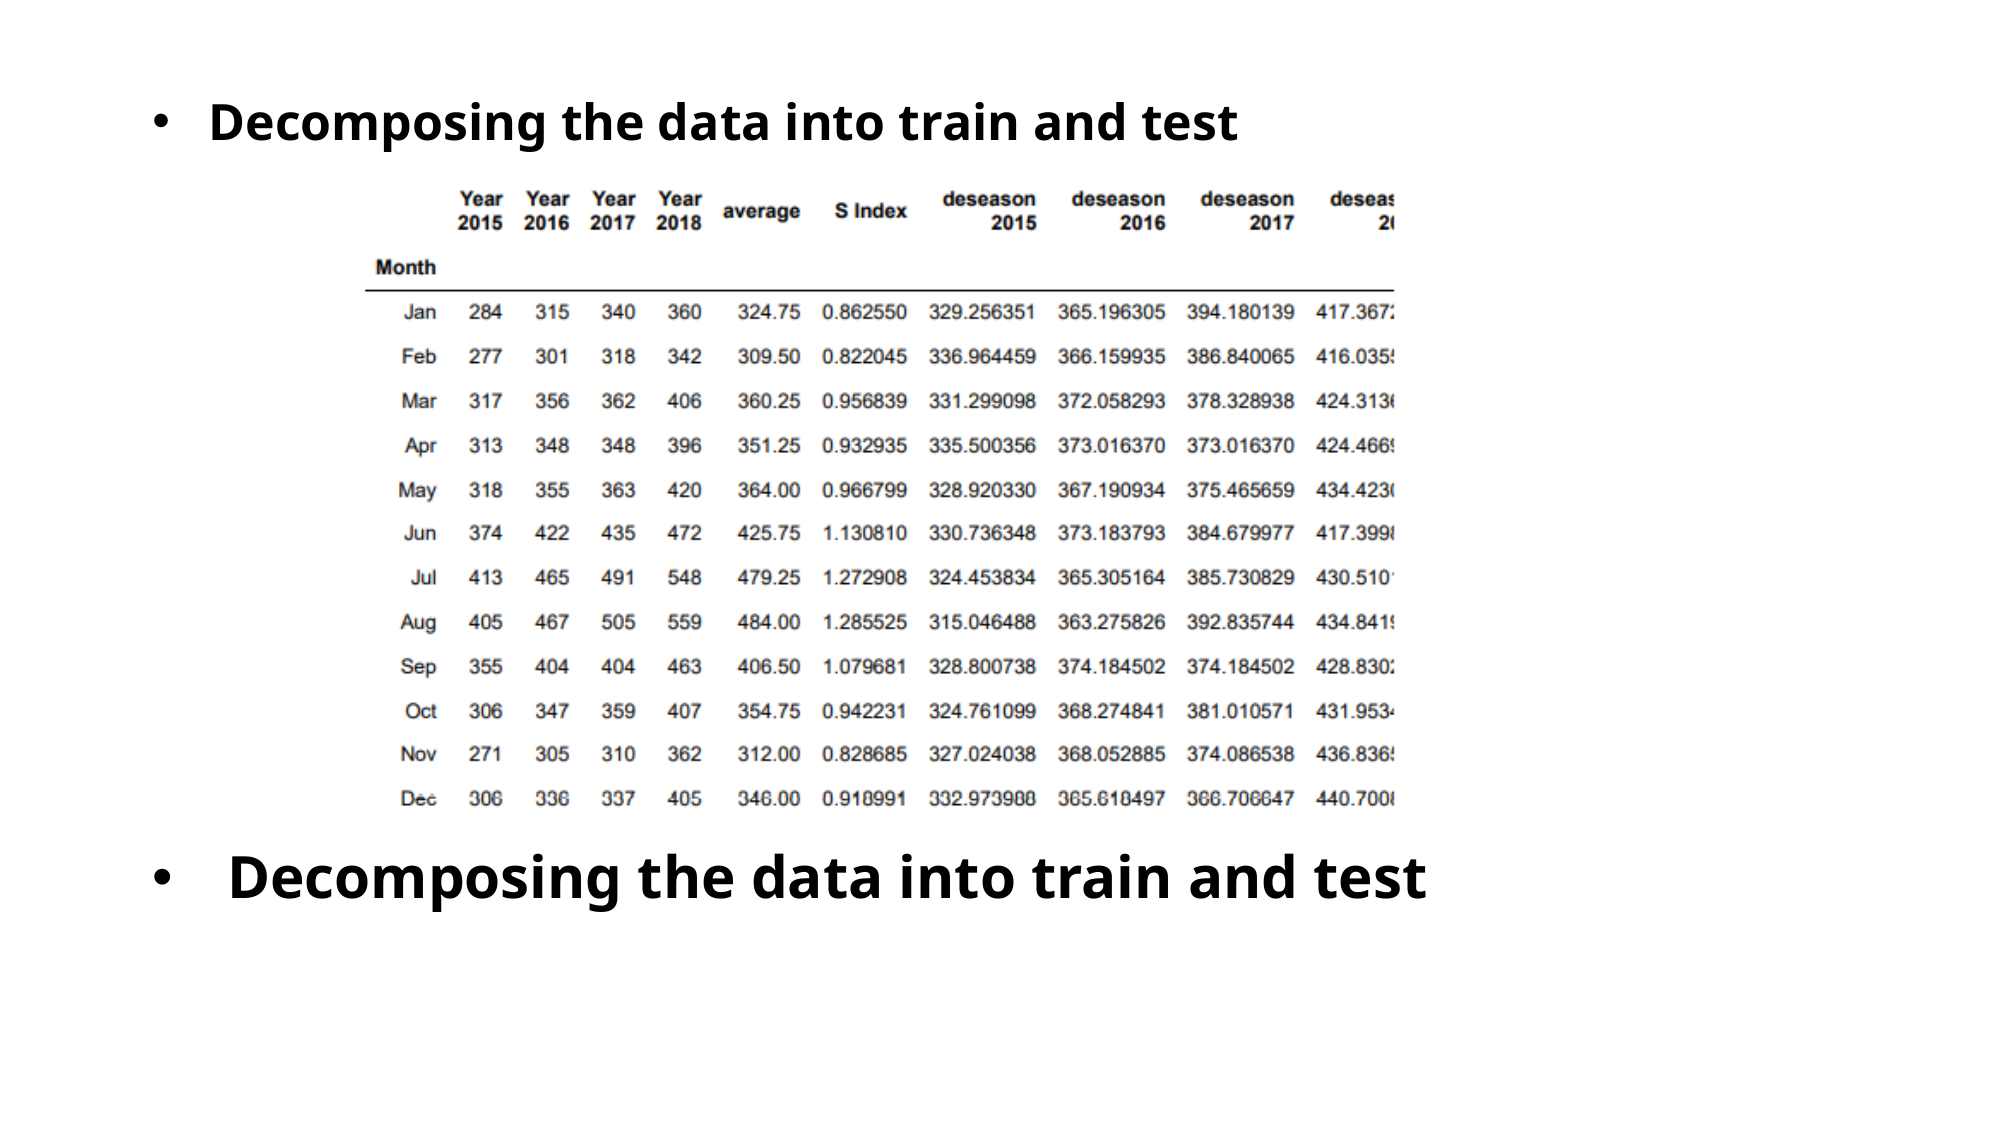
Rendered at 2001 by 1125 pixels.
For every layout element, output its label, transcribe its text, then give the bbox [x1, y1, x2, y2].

title Decomposing the data into train and test [137, 770, 1863, 989]
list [345, 153, 1420, 823]
text_box Decomposing the data into train and test [137, 15, 1863, 233]
